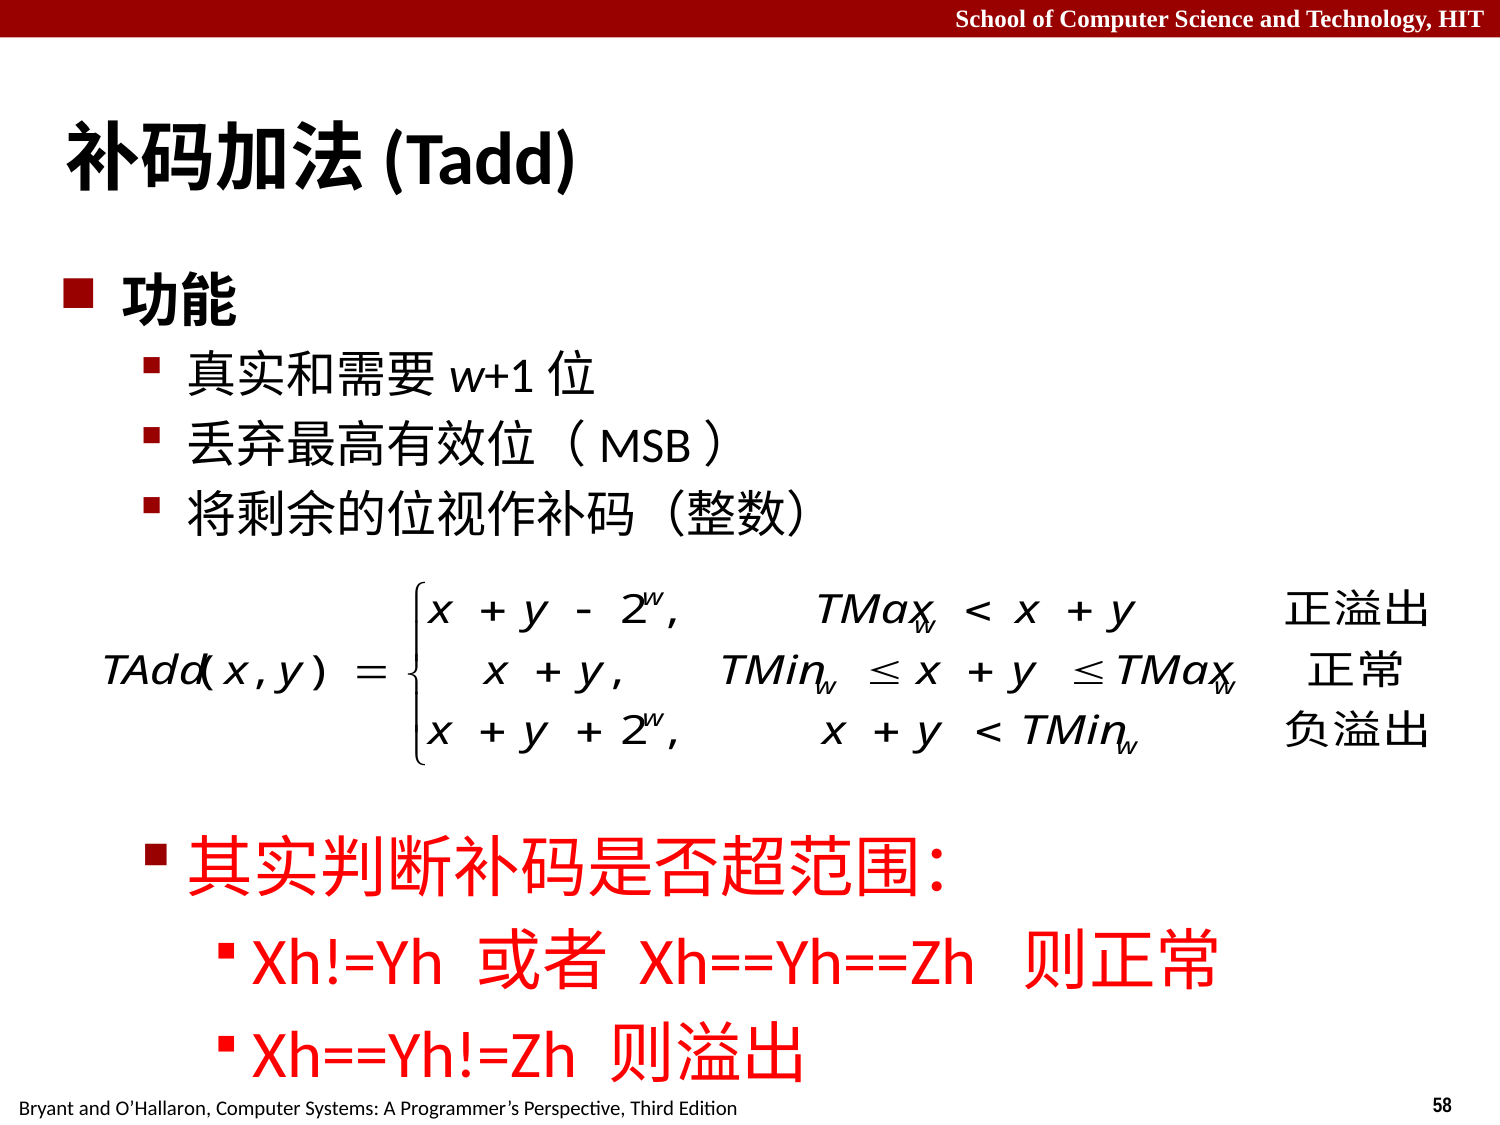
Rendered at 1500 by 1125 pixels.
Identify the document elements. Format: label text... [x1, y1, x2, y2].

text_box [99, 573, 1438, 776]
list 功能 真实和需要w+1位 丢弃最高有效位（MSB） 将剩余的位视作补码（整数） 其实判断补码是否超范围： Xh!=Yh 或者 Xh==Yh==Zh 则正常 Xh==Yh!=Zh 则溢出 [49, 255, 1376, 1113]
title 补码加法(Tadd) [49, 108, 1500, 201]
